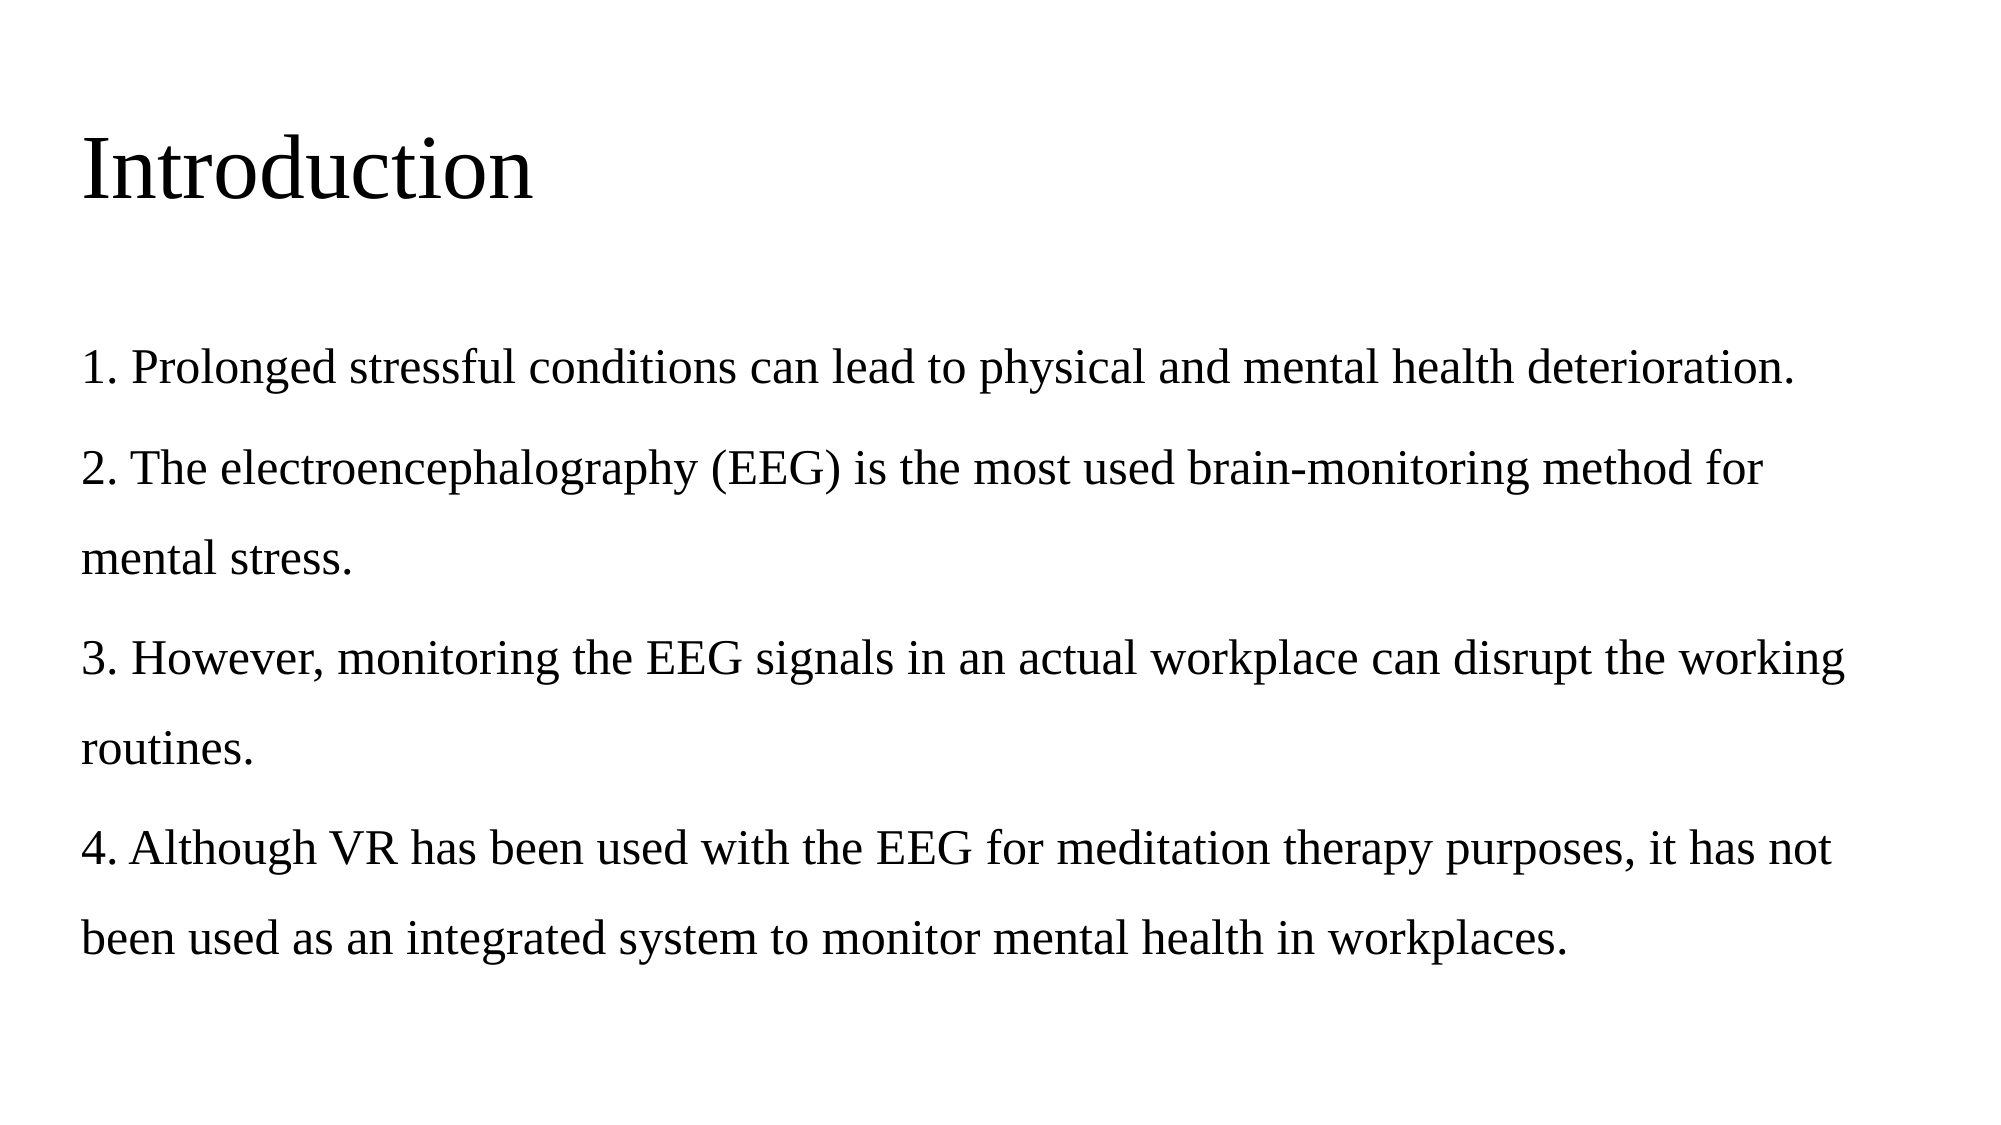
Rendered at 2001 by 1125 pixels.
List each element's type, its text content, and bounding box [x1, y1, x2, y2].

title Introduction [65, 59, 1863, 278]
list 1. Prolonged stressful conditions can lead to physical and mental health deterioration. 2. The electroencephalography (EEG) is the most used brain-monitoring method for mental stress. 3. However, monitoring the EEG signals in an actual workplace can disrupt the working routines. 4. Although VR has been used with the EEG for meditation therapy purposes, it has not been used as an integrated system to monitor mental health in workplaces. [65, 296, 1906, 1011]
